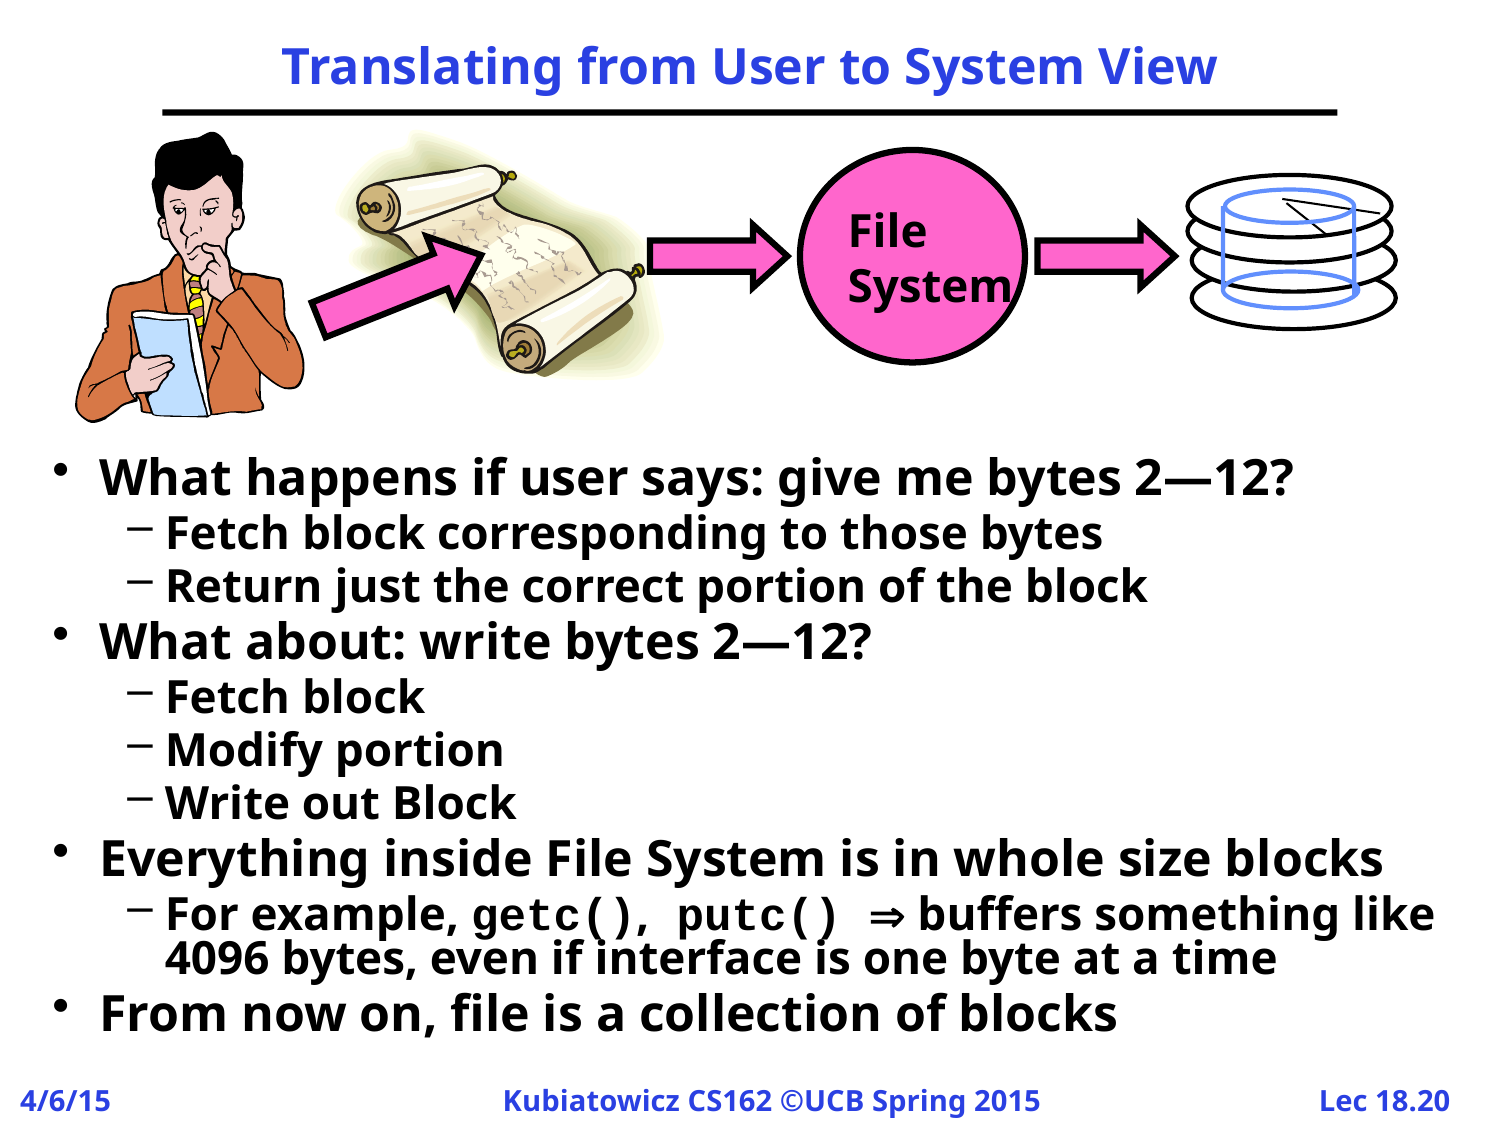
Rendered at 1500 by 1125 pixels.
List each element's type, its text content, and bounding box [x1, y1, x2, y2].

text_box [1187, 174, 1396, 330]
text_box [685, 224, 788, 288]
list What happens if user says: give me bytes 2—12? Fetch block corresponding to those bytes Return just the correct portion of the block What about: write bytes 2—12? Fetch block Modify portion Write out Block Everything inside File System is in whole size blocks For example, getc(), putc()  buffers something like 4096 bytes, even if interface is one byte at a time From now on, file is a collection of blocks [37, 450, 1463, 1100]
picture [324, 162, 681, 366]
title Translating from User to System View [162, 24, 1338, 113]
picture [74, 124, 311, 426]
text_box [1037, 224, 1175, 288]
text_box File System [799, 149, 1025, 363]
